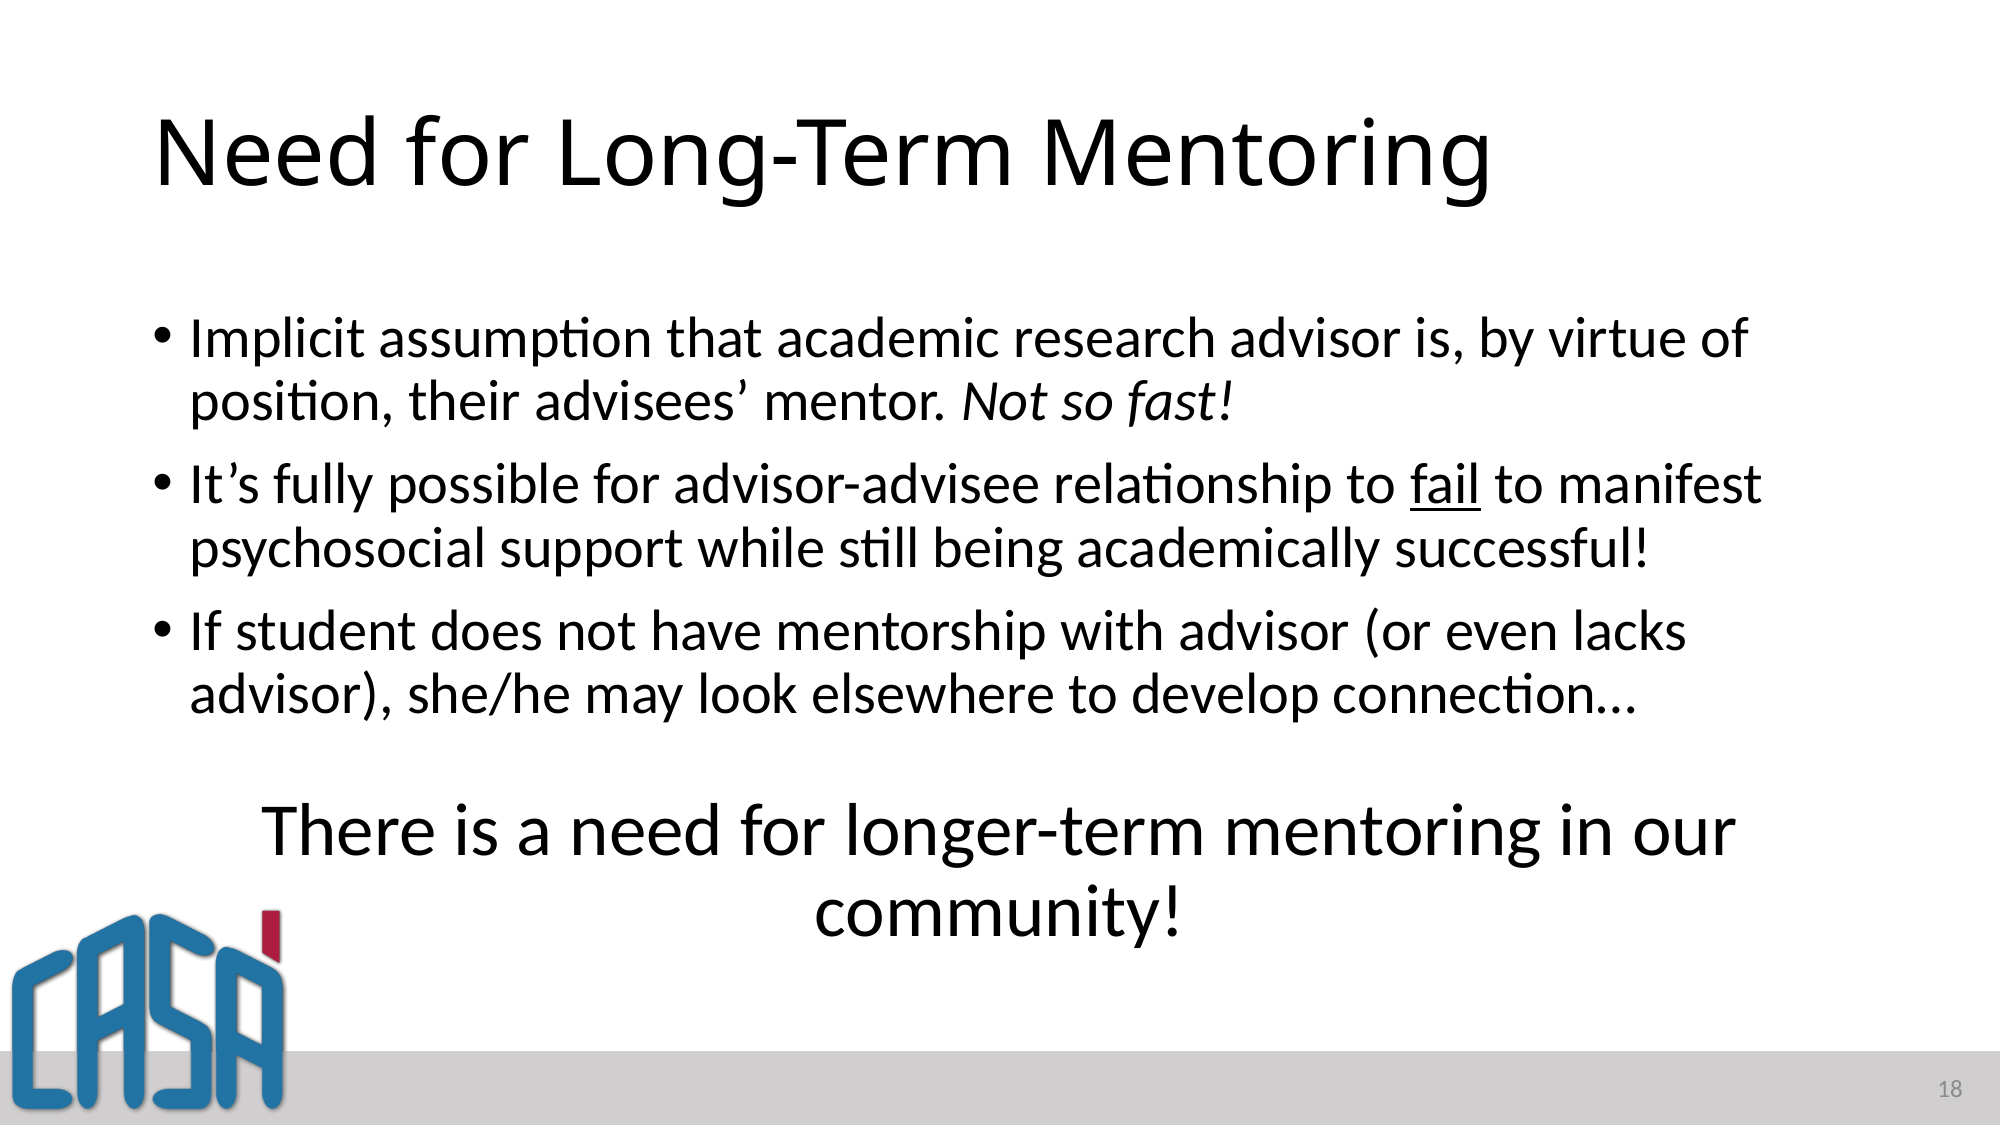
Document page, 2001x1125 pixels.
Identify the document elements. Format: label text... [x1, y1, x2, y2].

picture [9, 908, 288, 1115]
title Need for Long-Term Mentoring [137, 46, 1863, 264]
slide_number 18 [1527, 1057, 1978, 1118]
list Implicit assumption that academic research advisor is, by virtue of position, their advisees’ mentor. Not so fast! It’s fully possible for advisor-advisee relationship to fail to manifest psychosocial support while still being academically successful! If student does not have mentorship with advisor (or even lacks advisor), she/he may look elsewhere to develop connection… There is a need for longer-term mentoring in our community! [137, 299, 1863, 1014]
